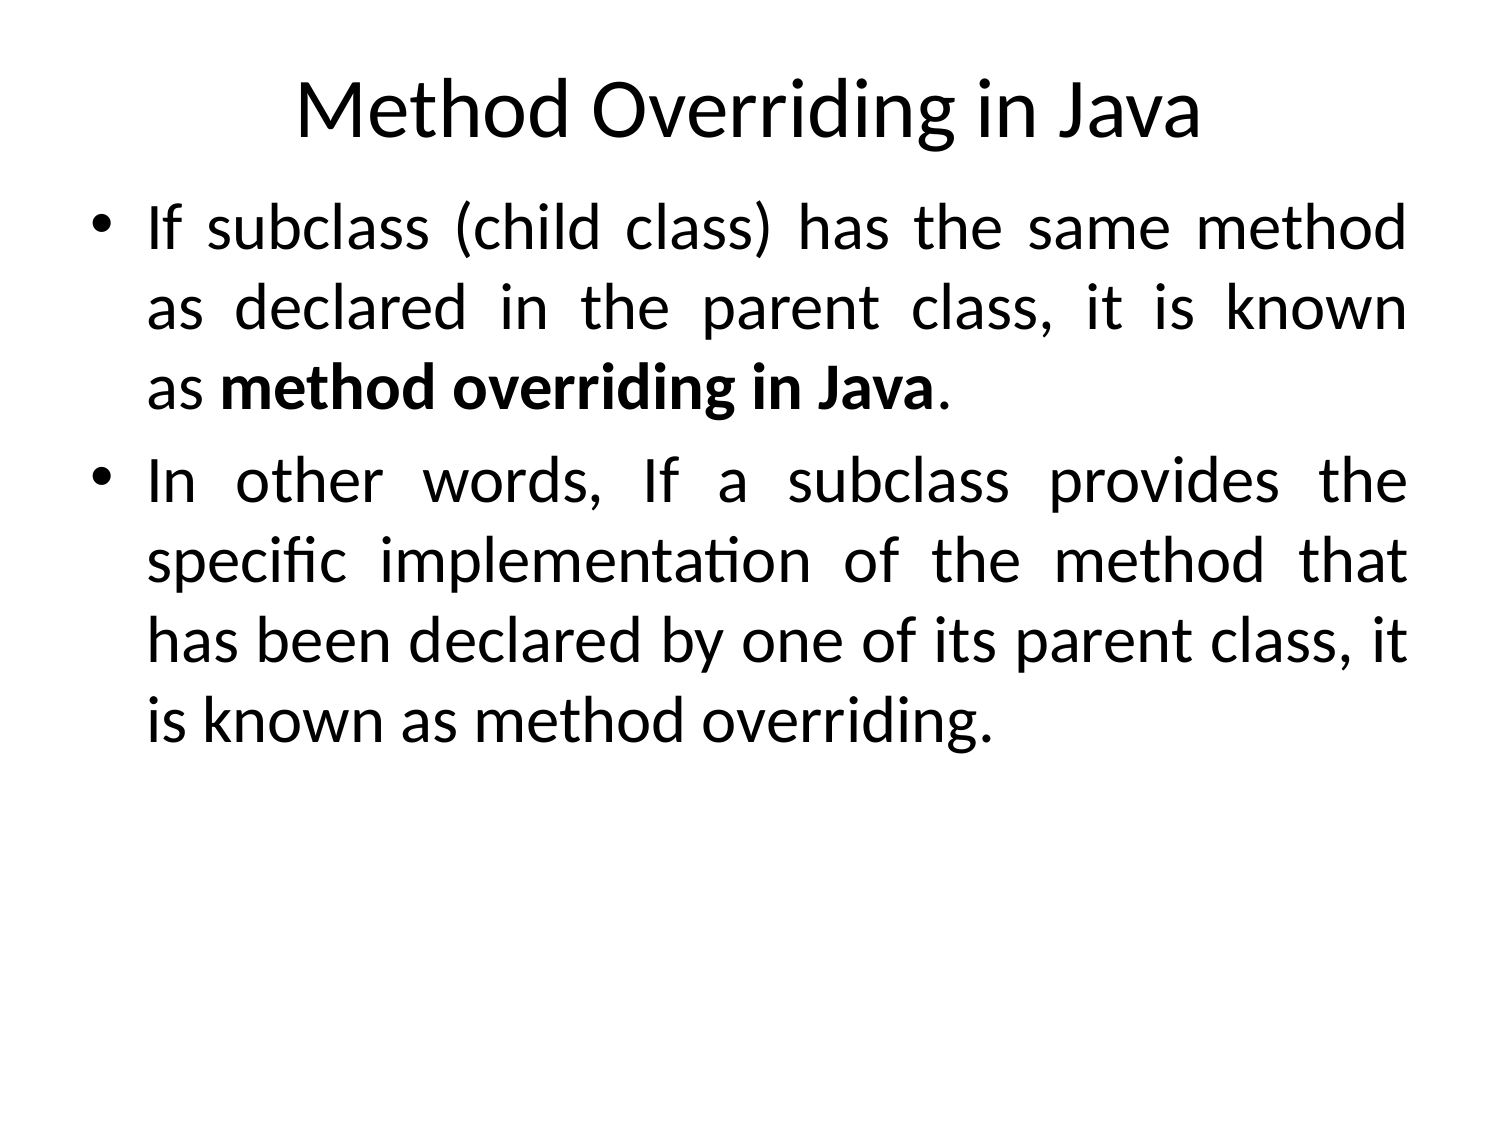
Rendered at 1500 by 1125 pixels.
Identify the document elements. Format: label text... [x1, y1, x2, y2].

title Method Overriding in Java [75, 45, 1425, 163]
list If subclass (child class) has the same method as declared in the parent class, it is known as method overriding in Java. In other words, If a subclass provides the specific implementation of the method that has been declared by one of its parent class, it is known as method overriding. [75, 174, 1425, 1005]
